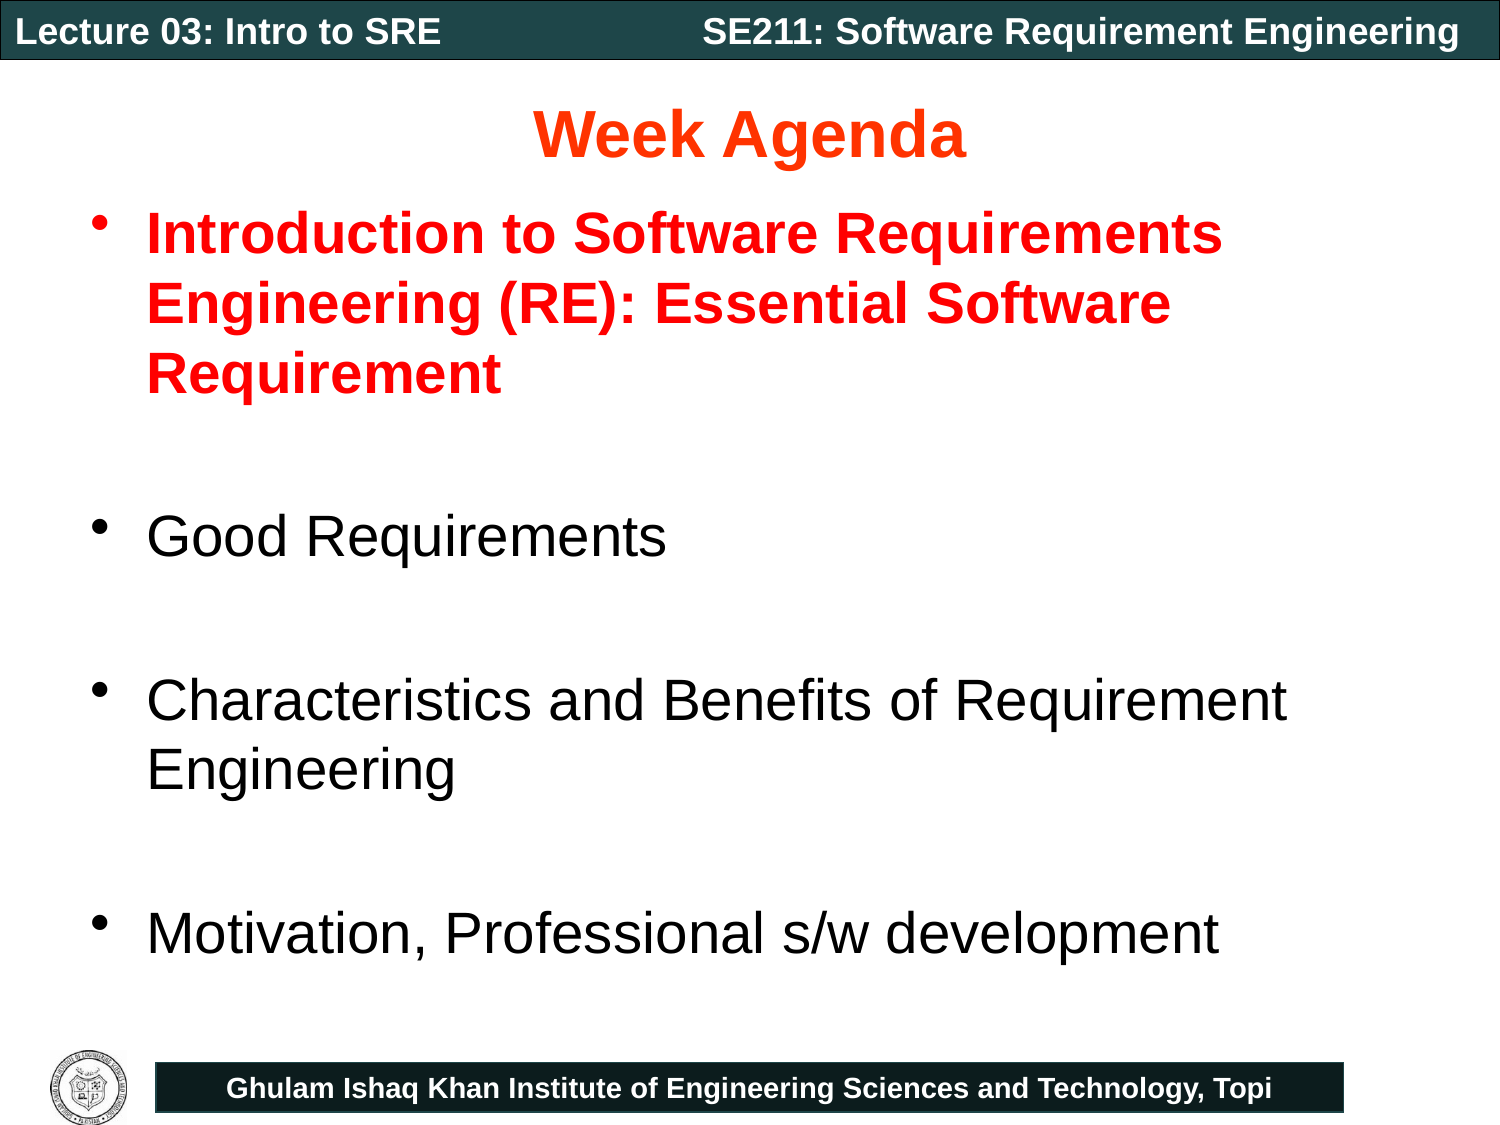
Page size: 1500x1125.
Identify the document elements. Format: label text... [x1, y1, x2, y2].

list Introduction to Software Requirements Engineering (RE): Essential Software Requirement Good Requirements Characteristics and Benefits of Requirement Engineering Motivation, Professional s/w development [75, 187, 1438, 1050]
title Week Agenda [0, 62, 1500, 200]
picture [50, 1050, 127, 1125]
